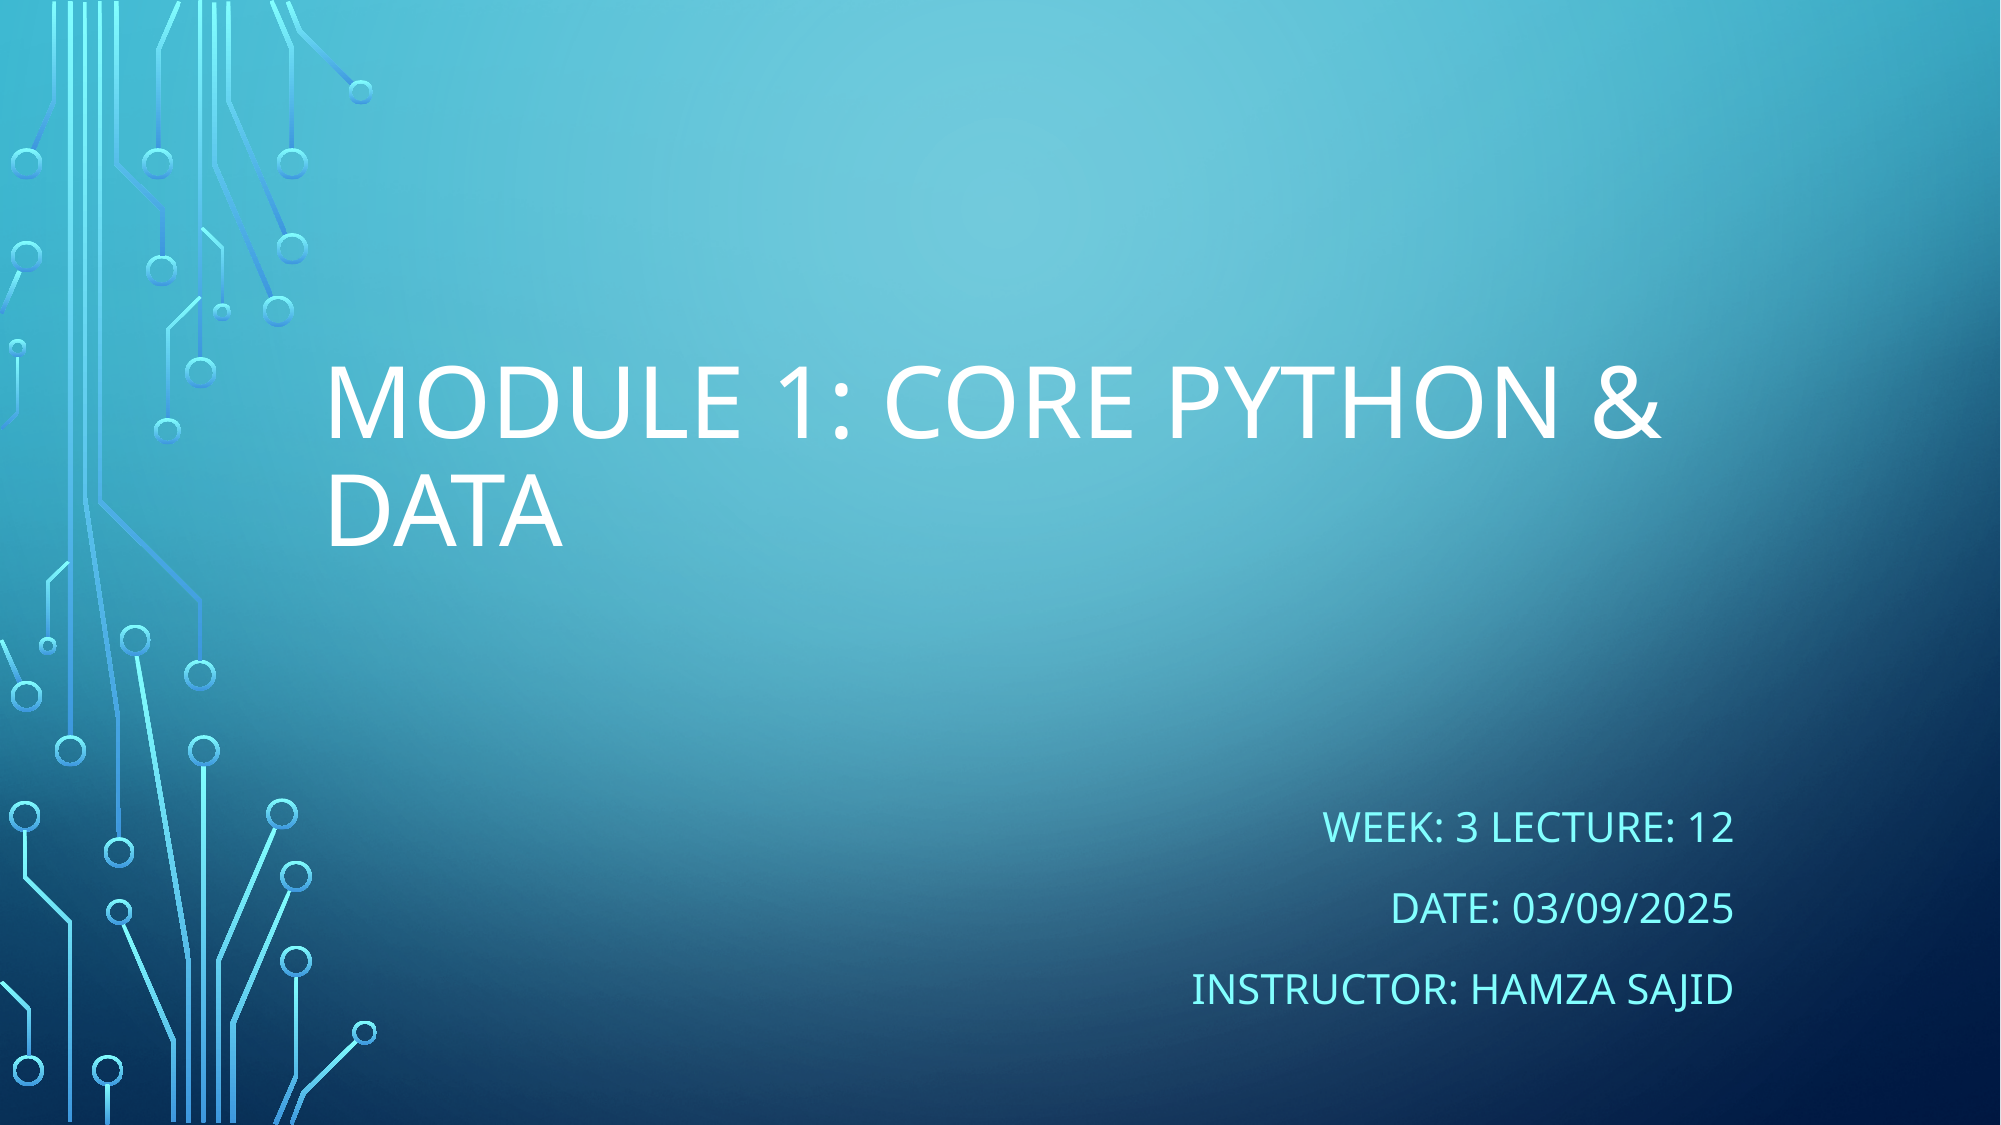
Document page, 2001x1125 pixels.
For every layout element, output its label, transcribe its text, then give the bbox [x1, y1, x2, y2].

subtitle Week: 3 Lecture: 12 DatE: 03/09/2025 Instructor: HAMZA SAJID [307, 783, 1750, 1055]
title Module 1: Core Python & Data [307, 184, 1750, 576]
